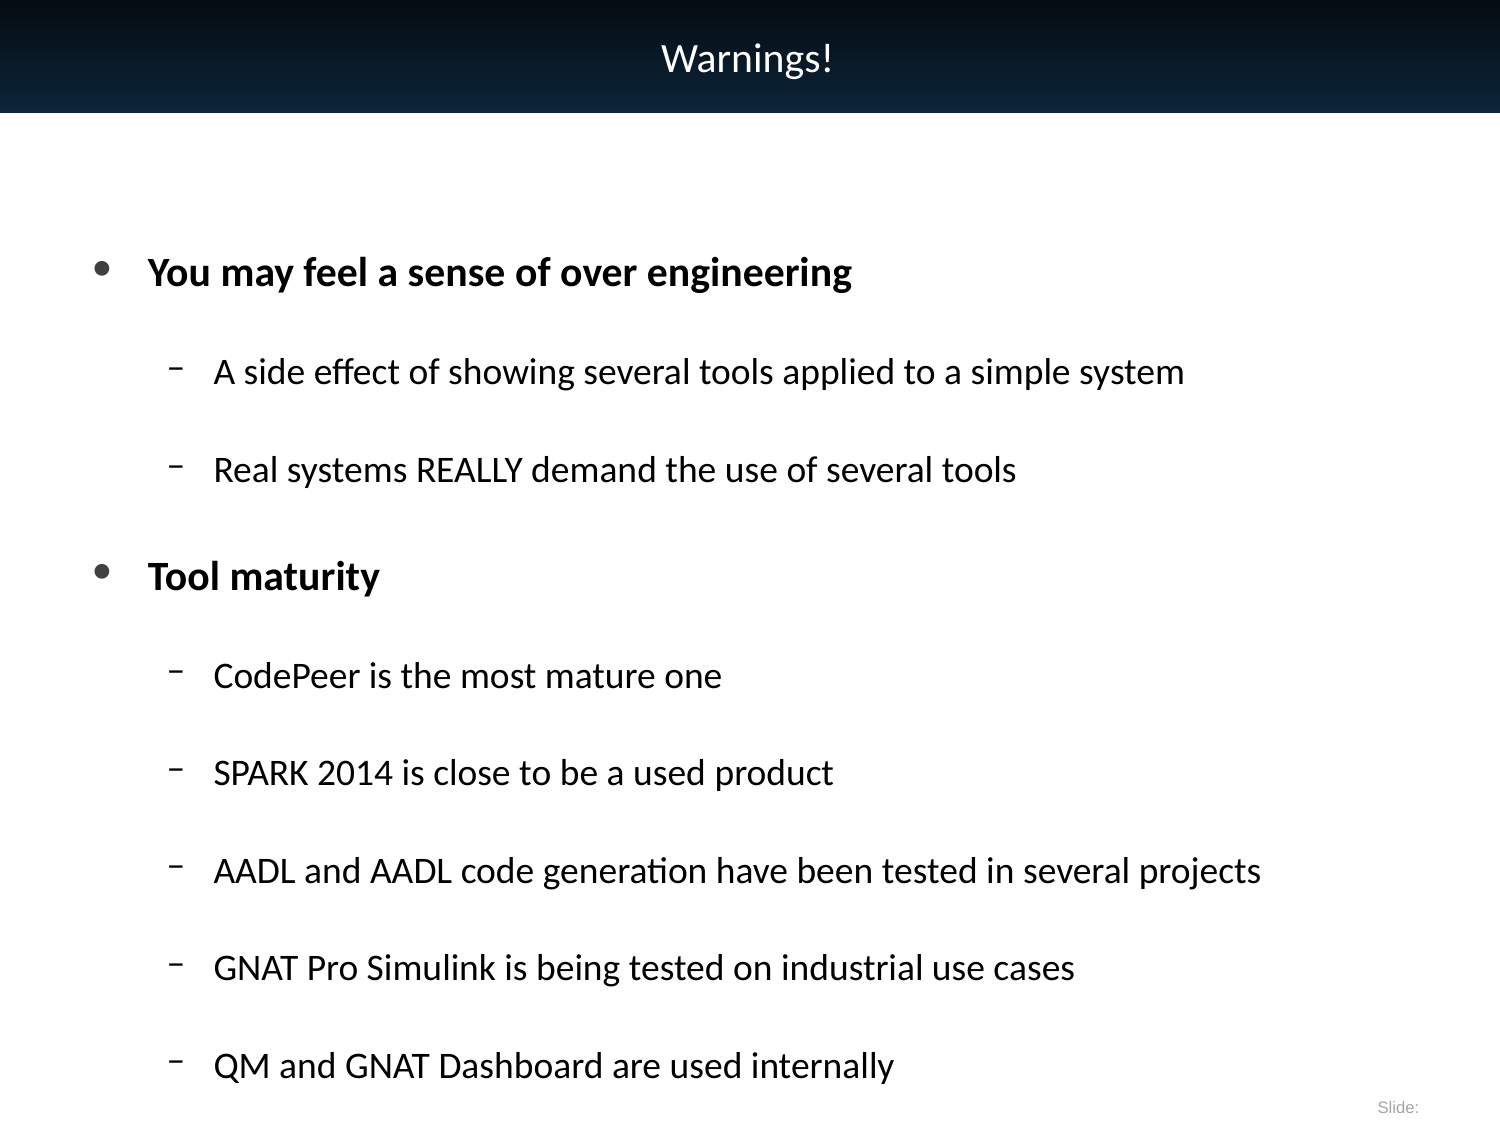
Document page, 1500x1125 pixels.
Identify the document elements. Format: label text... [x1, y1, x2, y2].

title Warnings! [24, 12, 1471, 100]
list You may feel a sense of over engineering A side effect of showing several tools applied to a simple system Real systems REALLY demand the use of several tools Tool maturity CodePeer is the most mature one SPARK 2014 is close to be a used product AADL and AADL code generation have been tested in several projects GNAT Pro Simulink is being tested on industrial use cases QM and GNAT Dashboard are used internally [76, 187, 1447, 1063]
